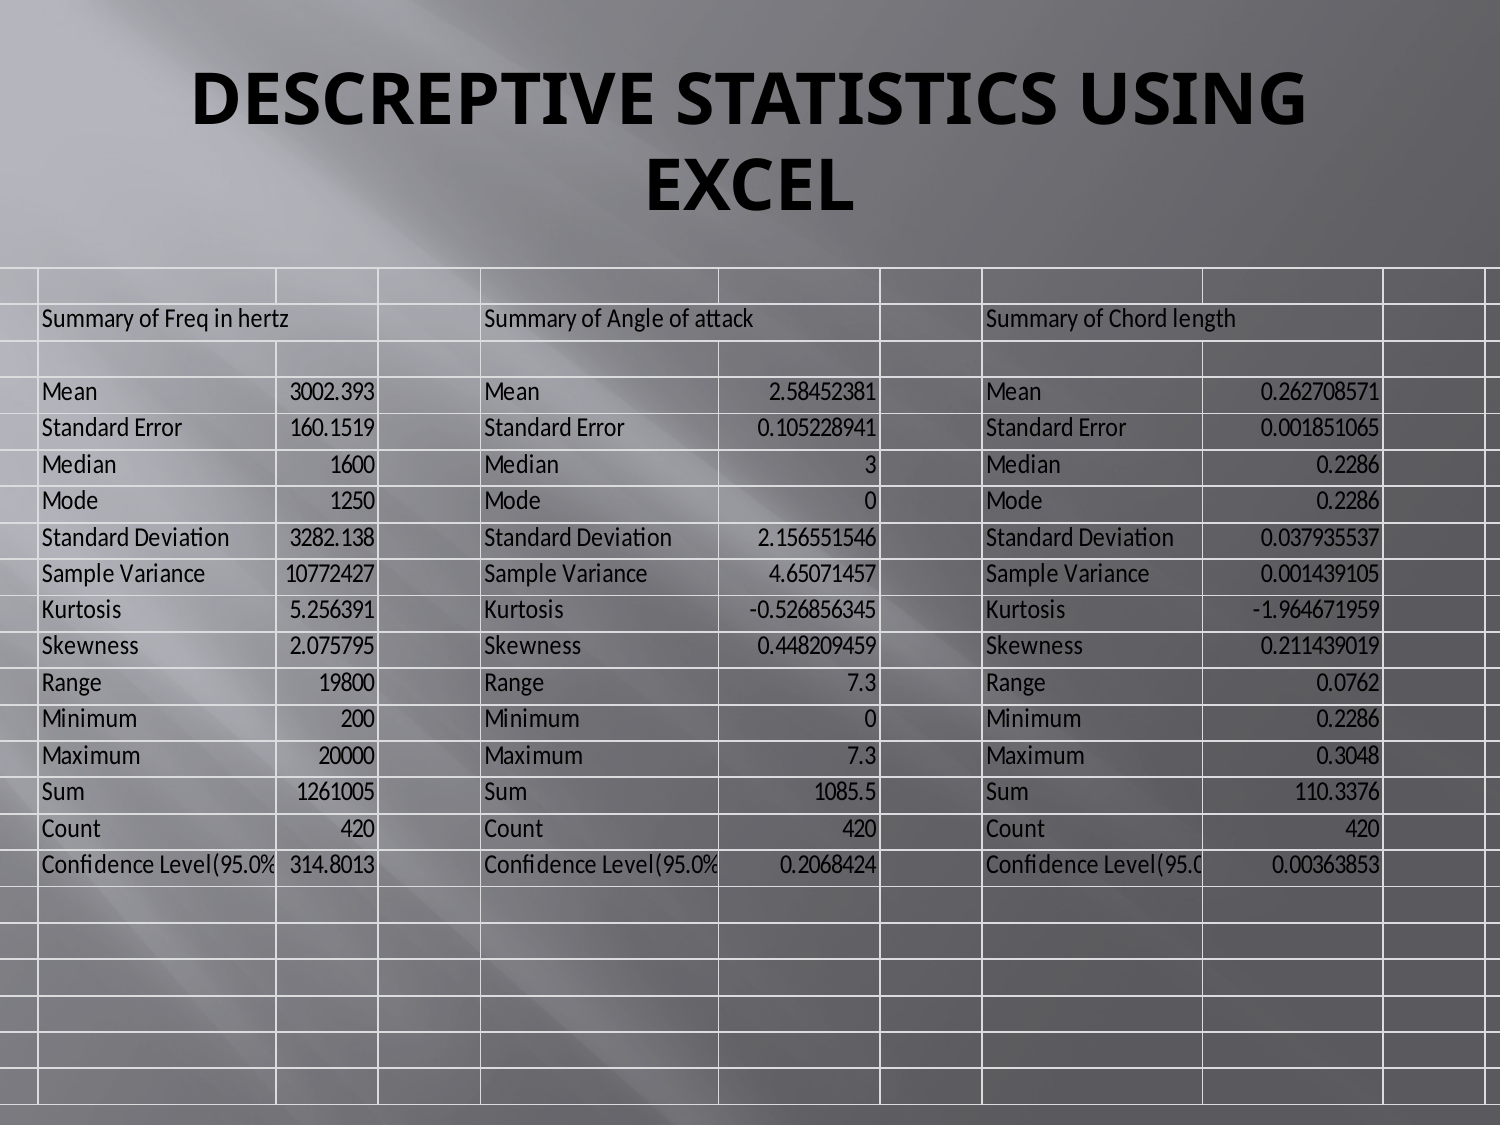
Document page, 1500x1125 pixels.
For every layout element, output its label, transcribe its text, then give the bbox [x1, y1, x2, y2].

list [0, 266, 1500, 1107]
title DESCREPTIVE STATISTICS USING EXCEL [75, 45, 1425, 233]
